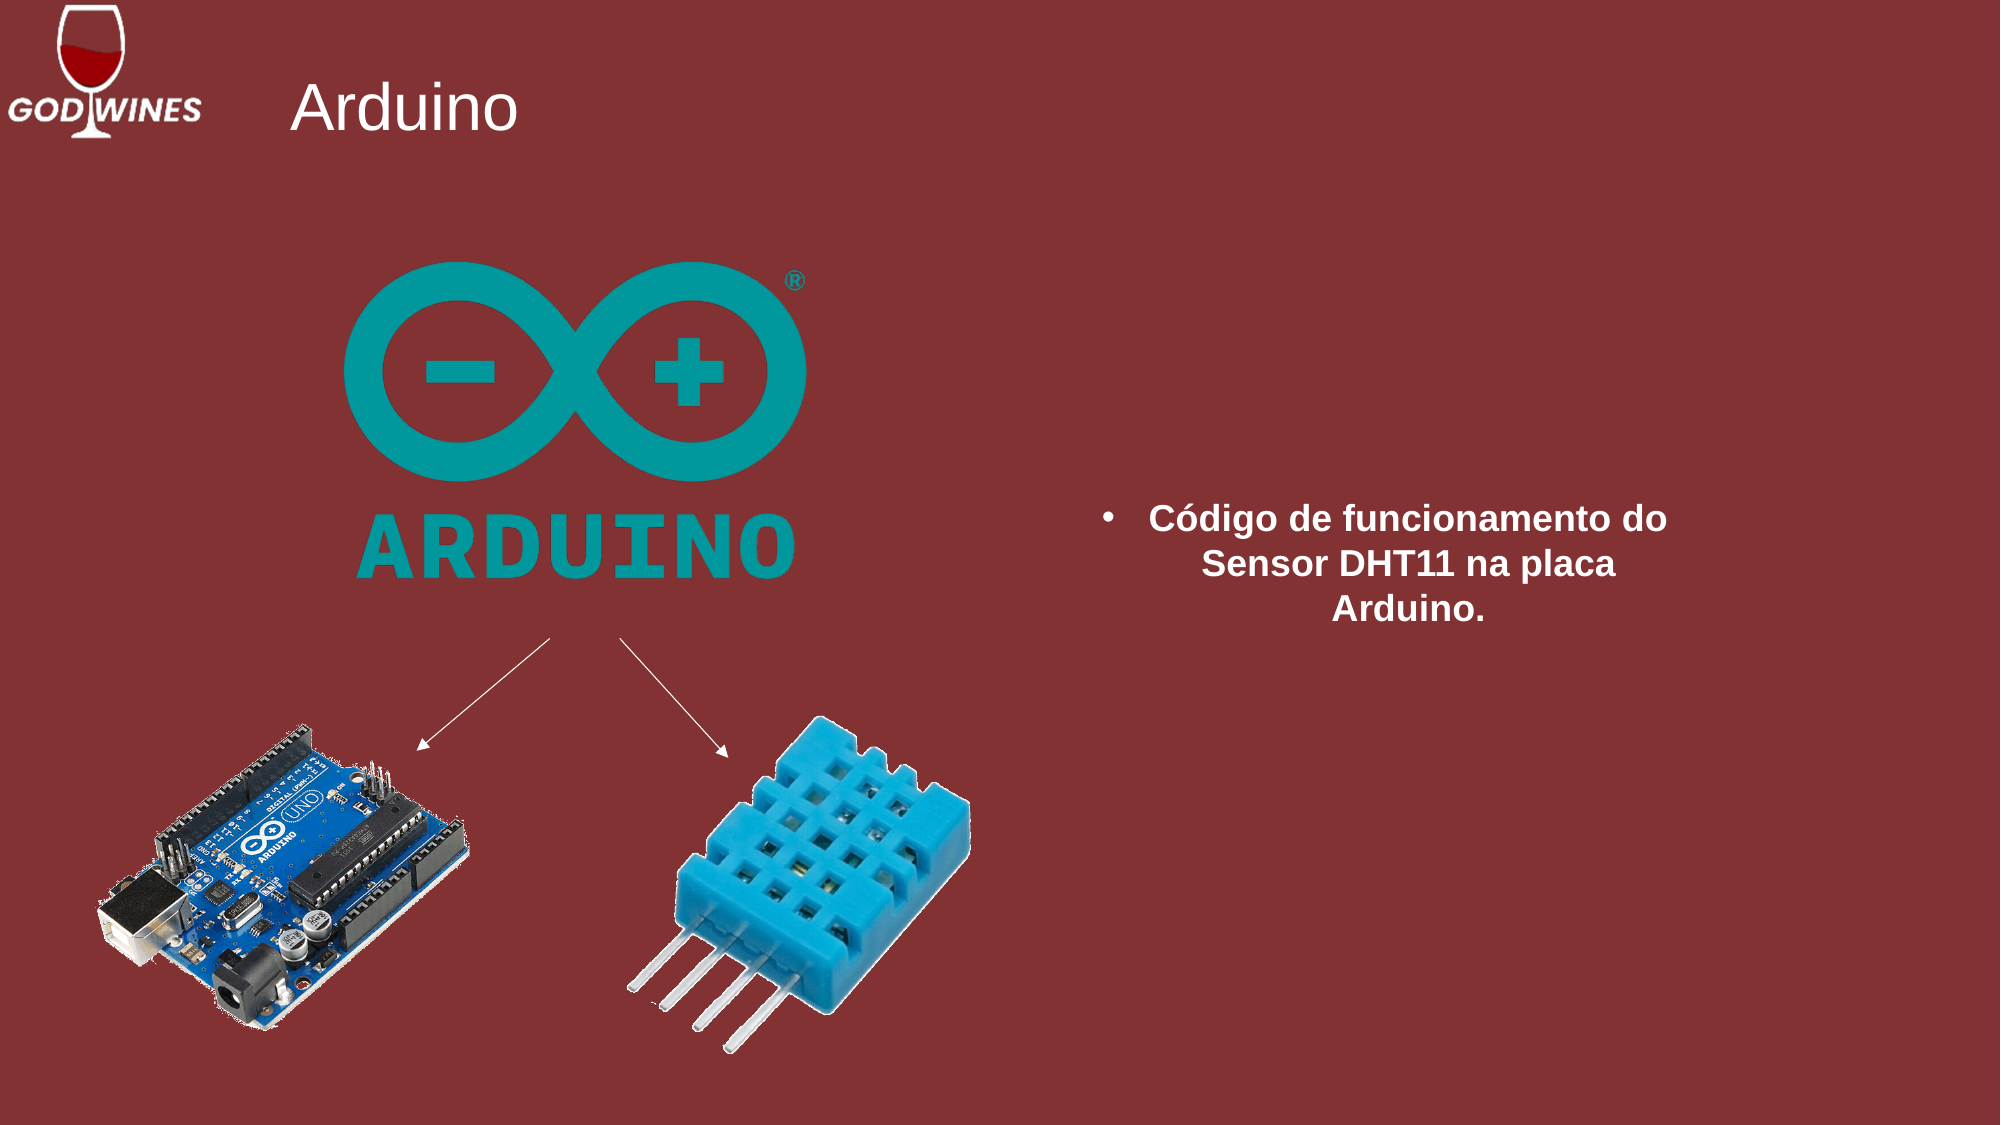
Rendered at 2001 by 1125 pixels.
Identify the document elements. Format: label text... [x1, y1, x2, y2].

picture [0, 0, 207, 143]
title Arduino [275, 0, 2000, 218]
picture [302, 217, 851, 625]
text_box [619, 638, 729, 758]
picture [89, 692, 476, 1078]
picture [626, 715, 971, 1054]
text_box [416, 638, 550, 751]
text_box Código de funcionamento do Sensor DHT11 na placa Arduino. [1073, 486, 1698, 637]
